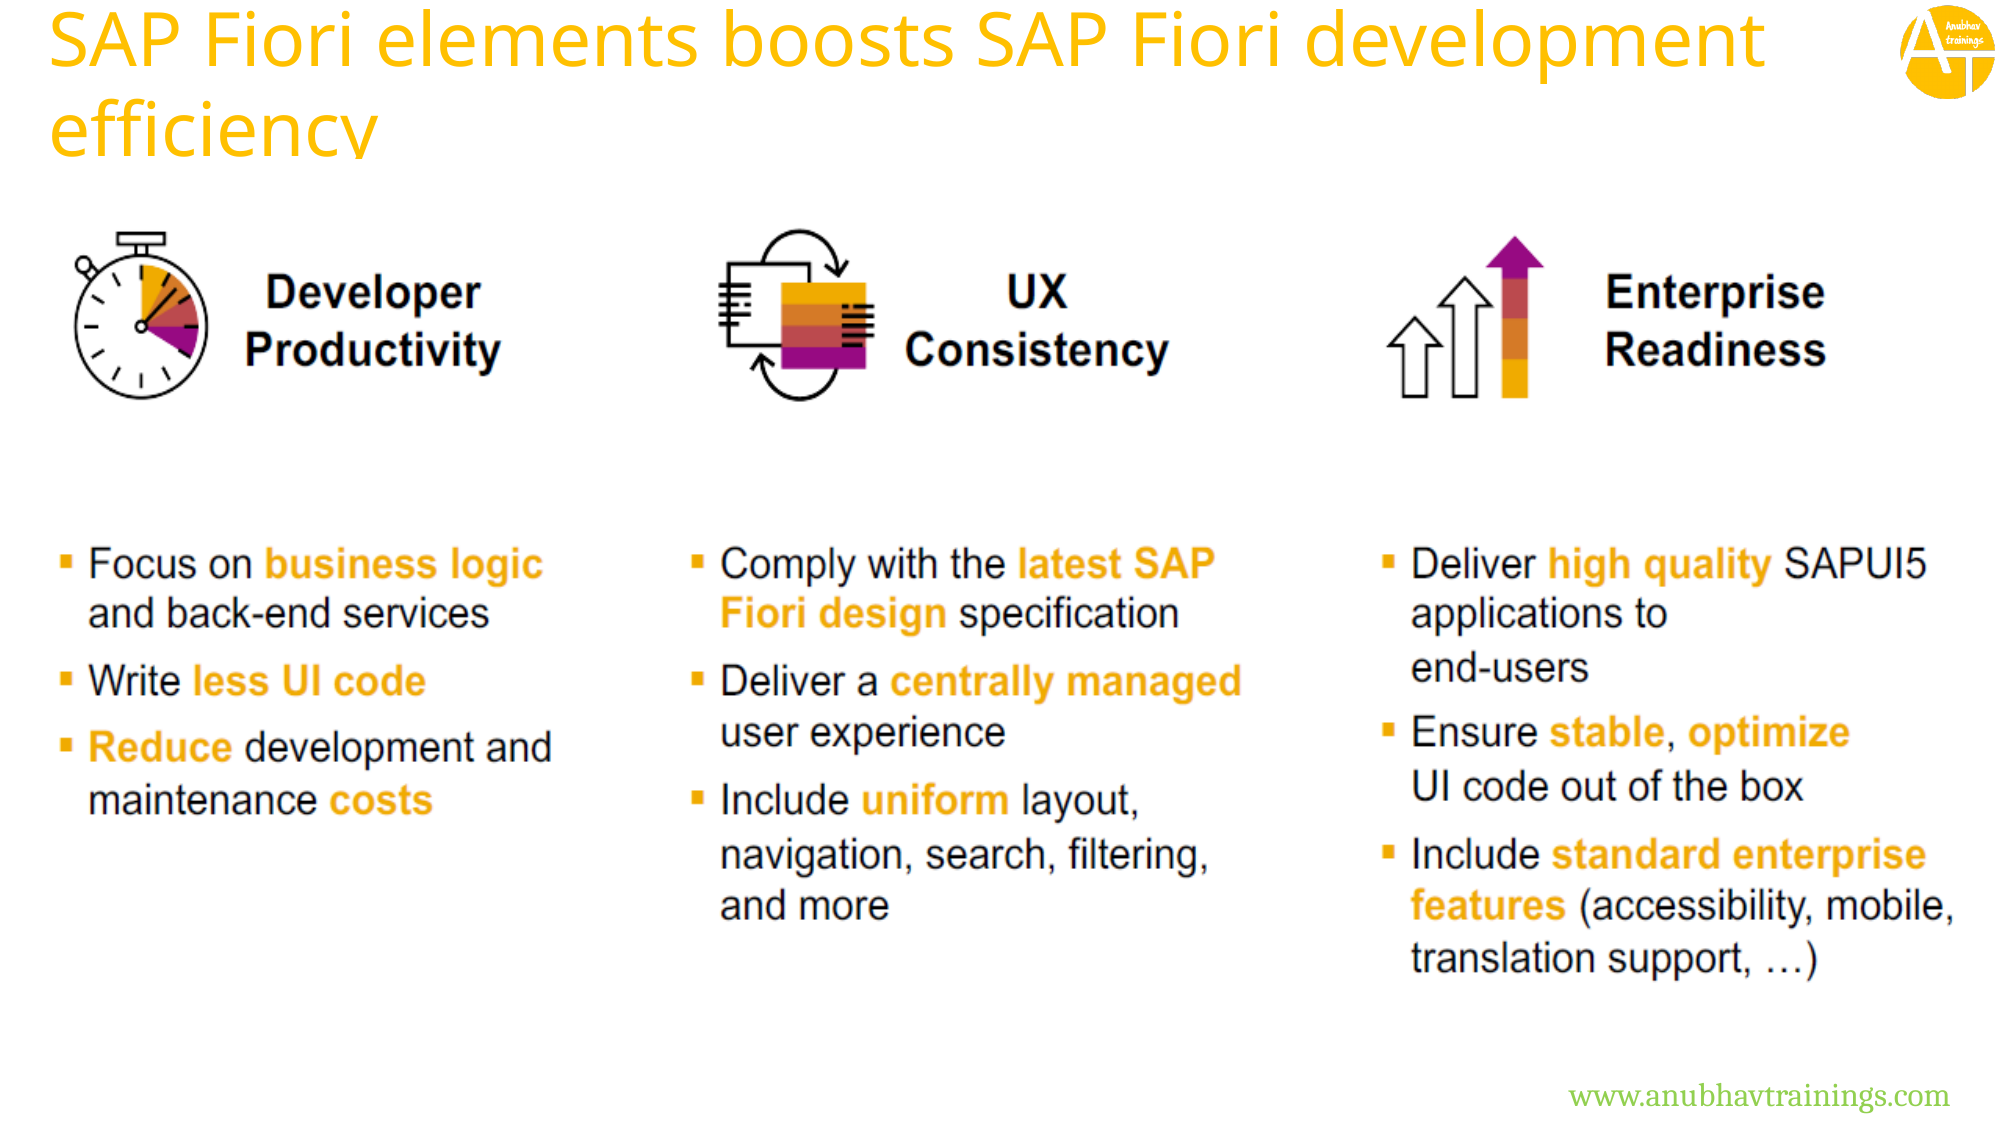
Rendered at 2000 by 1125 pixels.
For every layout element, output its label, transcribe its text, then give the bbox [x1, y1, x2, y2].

text_box www.anubhavtrainings.com [1554, 1065, 2000, 1121]
picture [27, 159, 1985, 1033]
text_box SAP Fiori elements boosts SAP Fiori development efficiency [28, 22, 1828, 140]
picture [1891, 0, 2000, 107]
